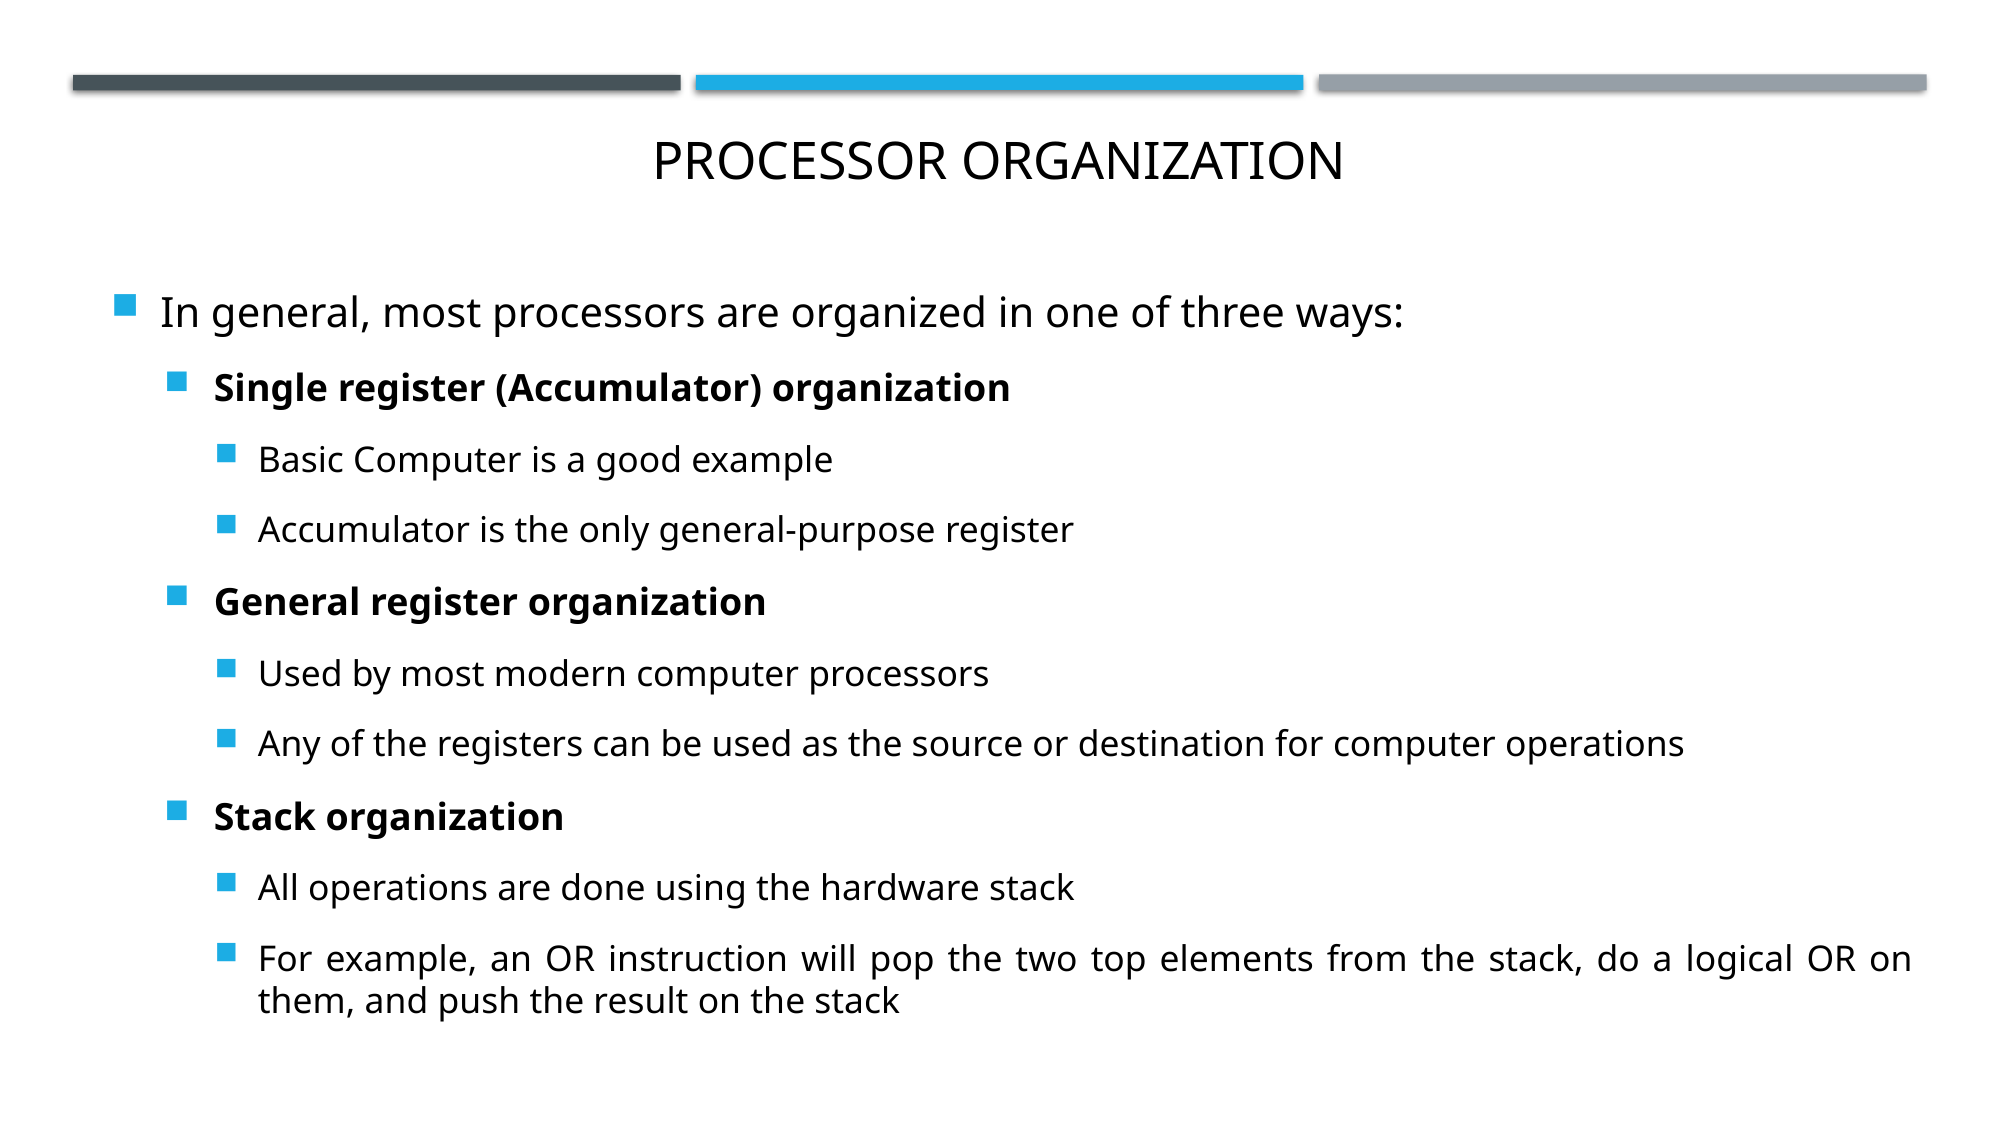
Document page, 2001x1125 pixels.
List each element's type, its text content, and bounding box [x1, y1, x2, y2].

list In general, most processors are organized in one of three ways: Single register (Accumulator) organization Basic Computer is a good example Accumulator is the only general-purpose register General register organization Used by most modern computer processors Any of the registers can be used as the source or destination for computer operations Stack organization All operations are done using the hardware stack For example, an OR instruction will pop the two top elements from the stack, do a logical OR on them, and push the result on the stack [95, 197, 1929, 1109]
title Processor Organization [95, 119, 1905, 197]
